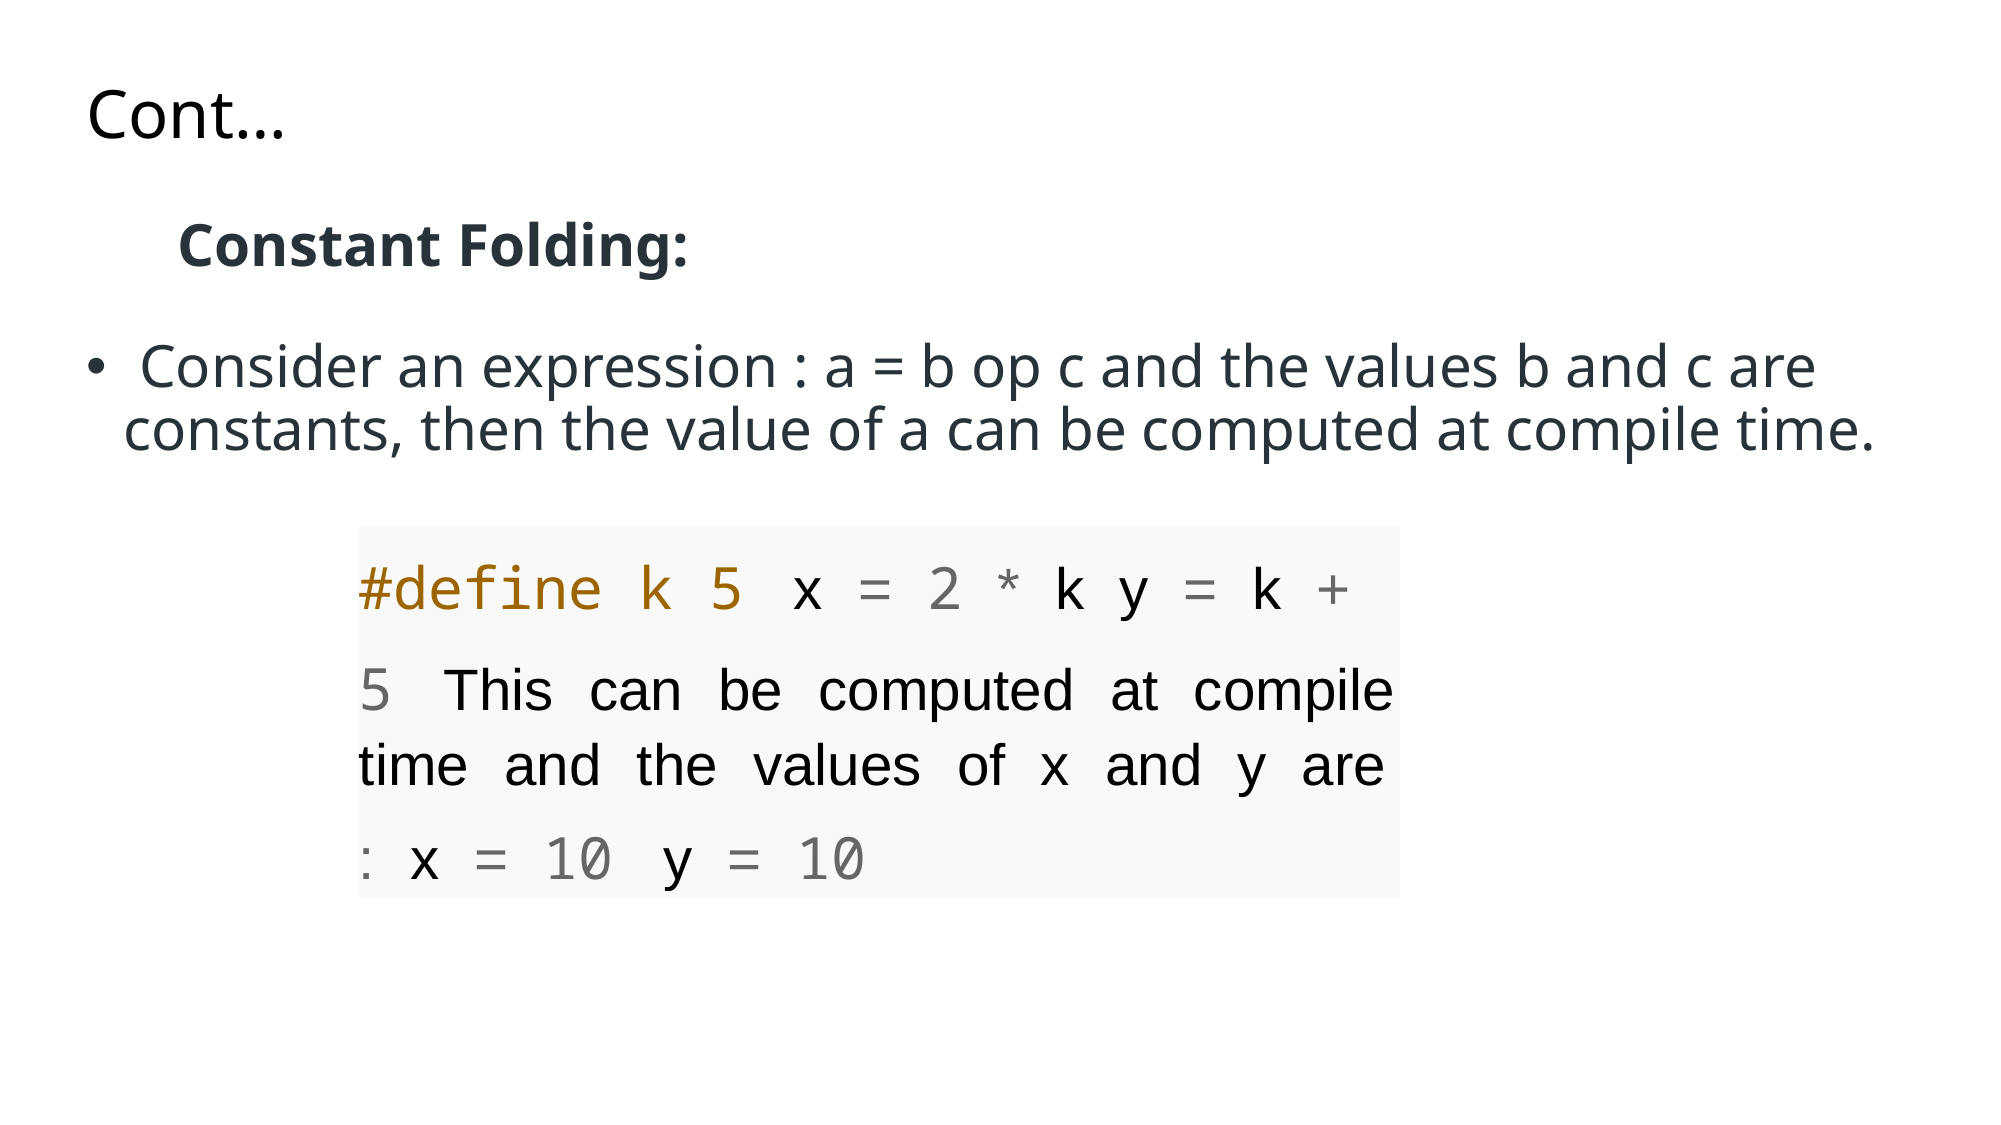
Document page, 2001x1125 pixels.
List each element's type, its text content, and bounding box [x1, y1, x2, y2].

title Cont… [71, 59, 1941, 175]
text_box #define k 5 x = 2 * k y = k + 5 This can be computed at compile time and the values of x and y are : x = 10 y = 10 [358, 526, 1400, 897]
list Constant Folding: Consider an expression : a = b op c and the values b and c are constants, then the value of a can be computed at compile time. [71, 208, 1941, 1066]
